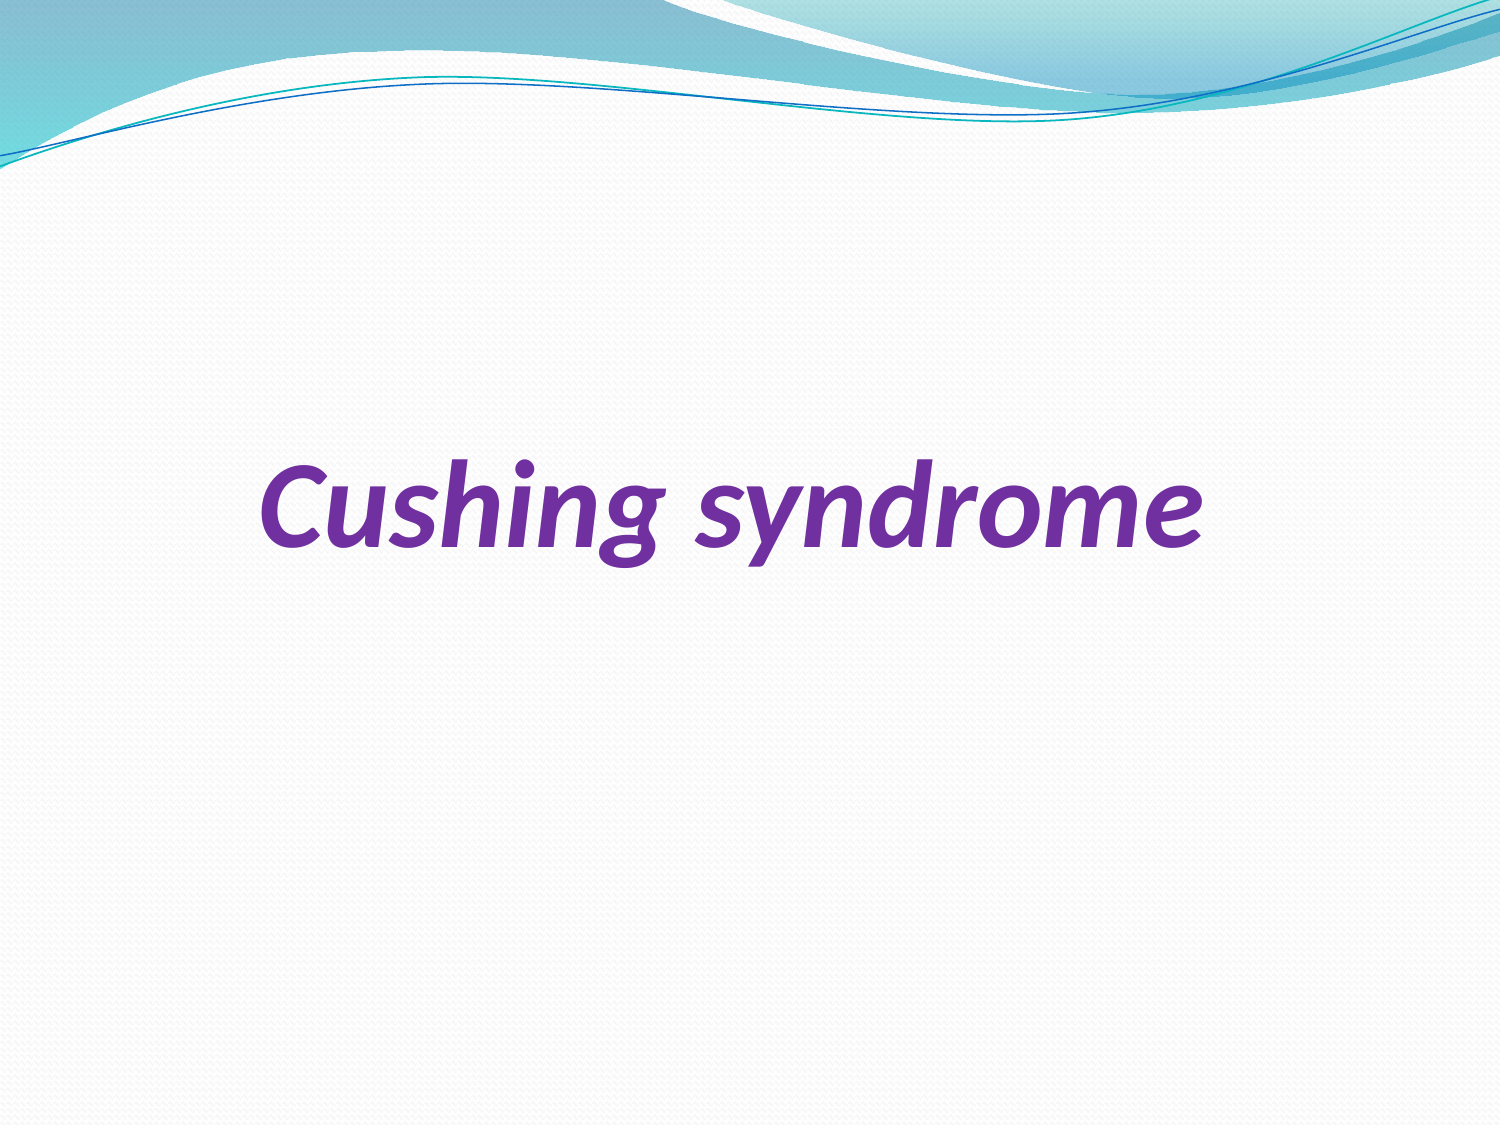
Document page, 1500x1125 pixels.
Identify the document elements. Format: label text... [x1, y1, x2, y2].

title Cushing syndrome [41, 385, 1392, 573]
